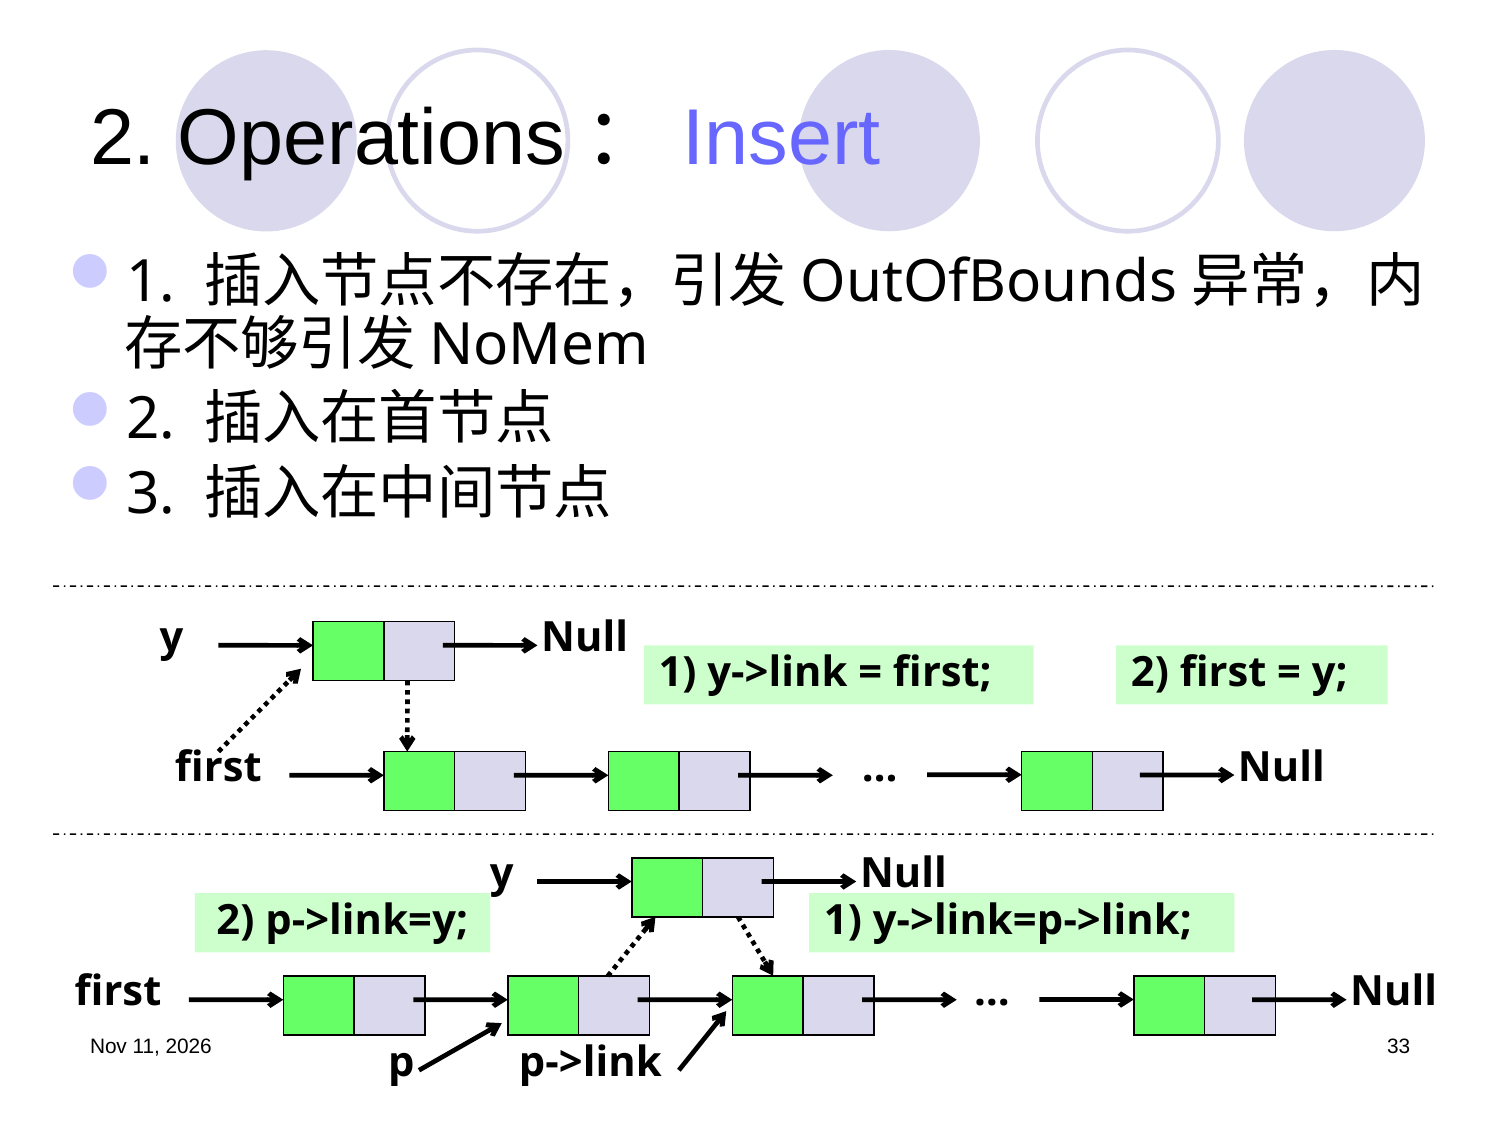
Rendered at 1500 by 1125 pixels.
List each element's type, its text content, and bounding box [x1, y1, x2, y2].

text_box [631, 857, 774, 918]
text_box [383, 739, 1341, 811]
title 2. Operations：Insert [74, 44, 1426, 233]
text_box [1280, 992, 1347, 1007]
text_box [680, 1011, 726, 1070]
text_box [732, 975, 875, 1036]
text_box 2) p->link=y; [194, 893, 491, 953]
text_box [759, 955, 774, 974]
text_box Null [525, 609, 644, 669]
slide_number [75, 1025, 425, 1100]
list 1. 插入节点不存在，引发OutOfBounds异常，内存不够引发NoMem 2. 插入在首节点 3. 插入在中间节点 [52, 243, 1470, 540]
text_box Null [844, 846, 963, 893]
text_box [431, 1023, 502, 1064]
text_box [507, 975, 650, 1036]
text_box [879, 992, 957, 1007]
text_box Null [1334, 964, 1453, 1024]
text_box 1) y->link = first; [643, 645, 1034, 705]
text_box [312, 621, 455, 681]
text_box y [135, 609, 207, 669]
text_box y [478, 846, 526, 905]
text_box first [159, 739, 278, 799]
text_box 1) y->link=p->link; [809, 893, 1235, 953]
text_box first [58, 964, 177, 1024]
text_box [1133, 975, 1276, 1036]
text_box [283, 975, 426, 1036]
text_box … [933, 964, 1051, 1024]
slide_number 33 [1074, 1025, 1425, 1100]
text_box p [371, 1034, 431, 1094]
text_box 2) first = y; [1116, 645, 1388, 705]
text_box [218, 668, 302, 752]
text_box p->link [501, 1034, 680, 1094]
